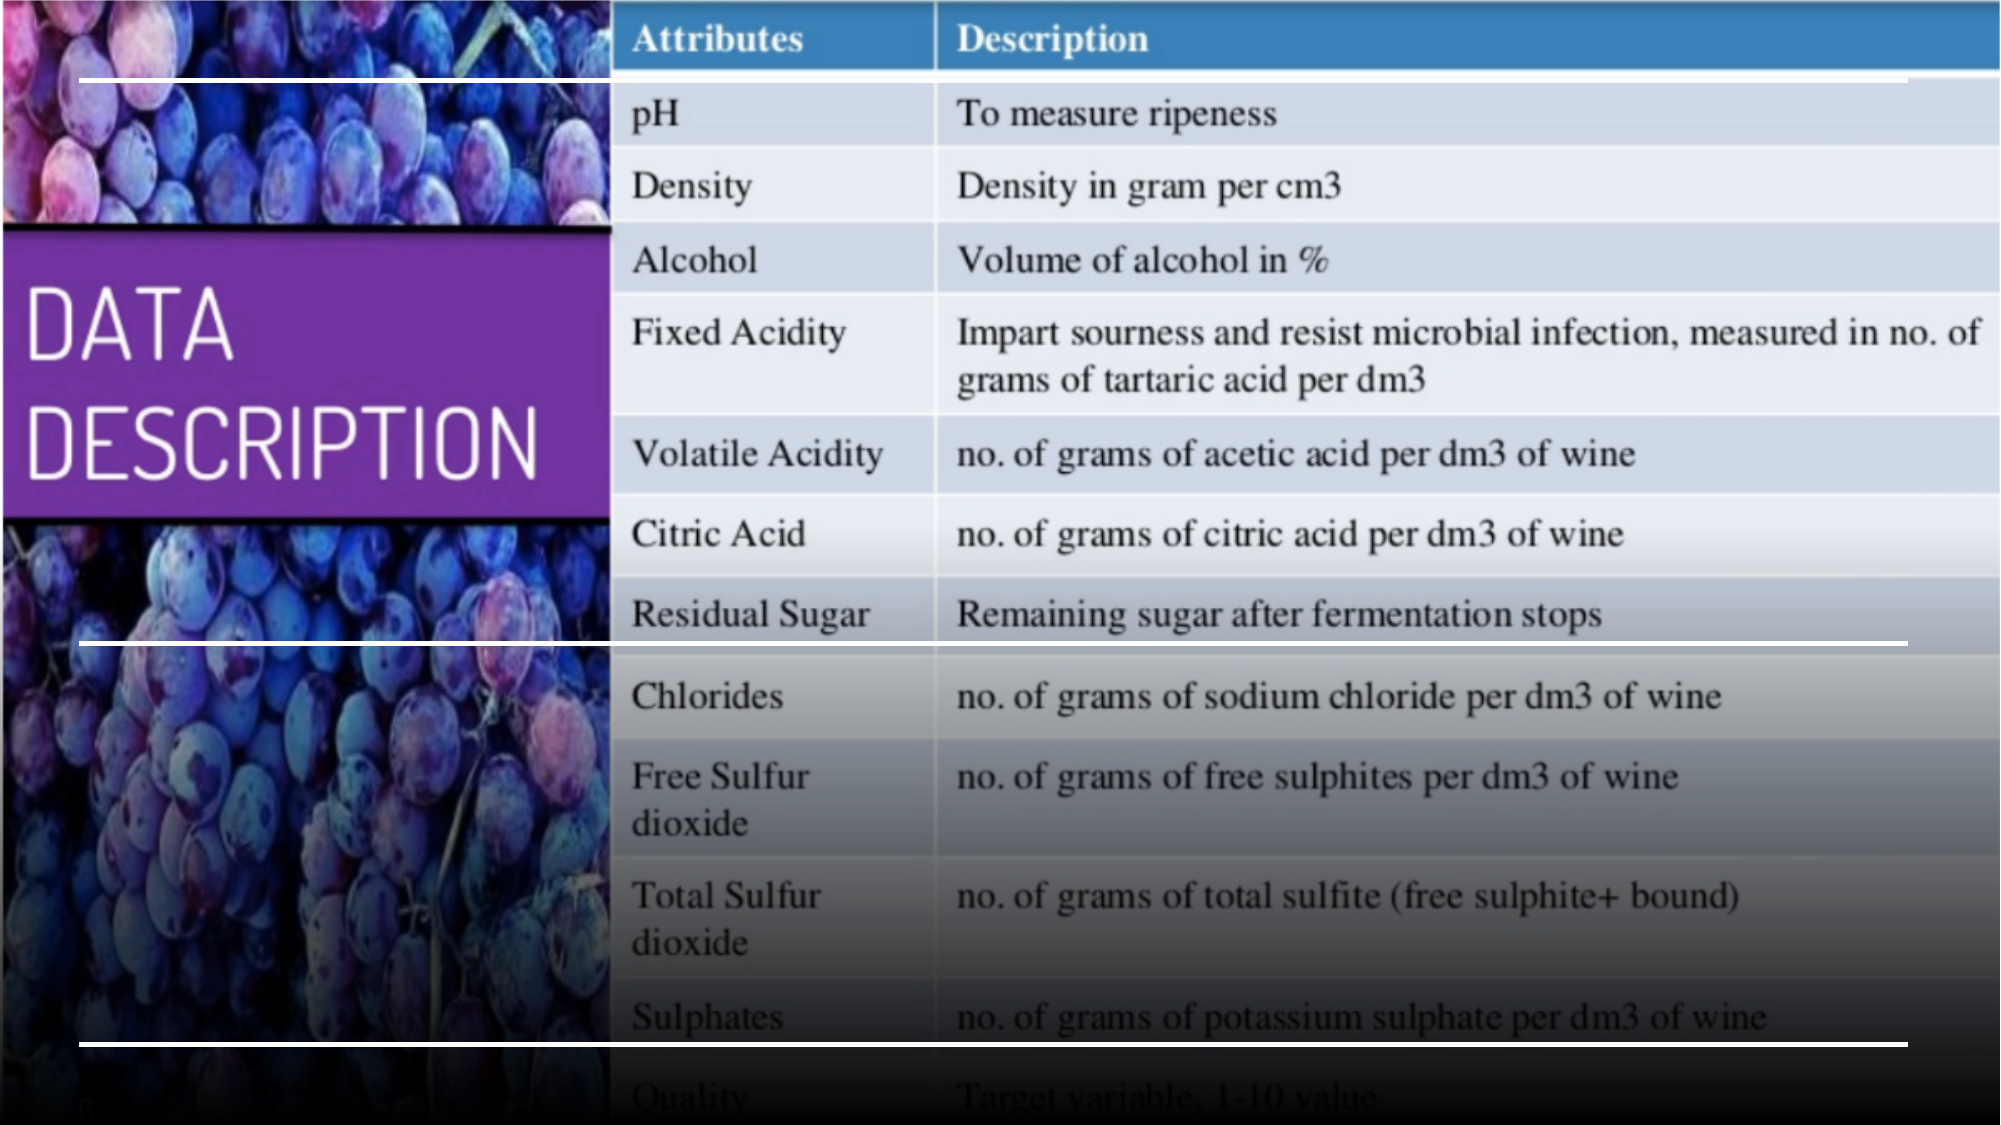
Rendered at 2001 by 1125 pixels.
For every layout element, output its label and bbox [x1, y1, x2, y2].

list [0, 0, 2000, 1125]
